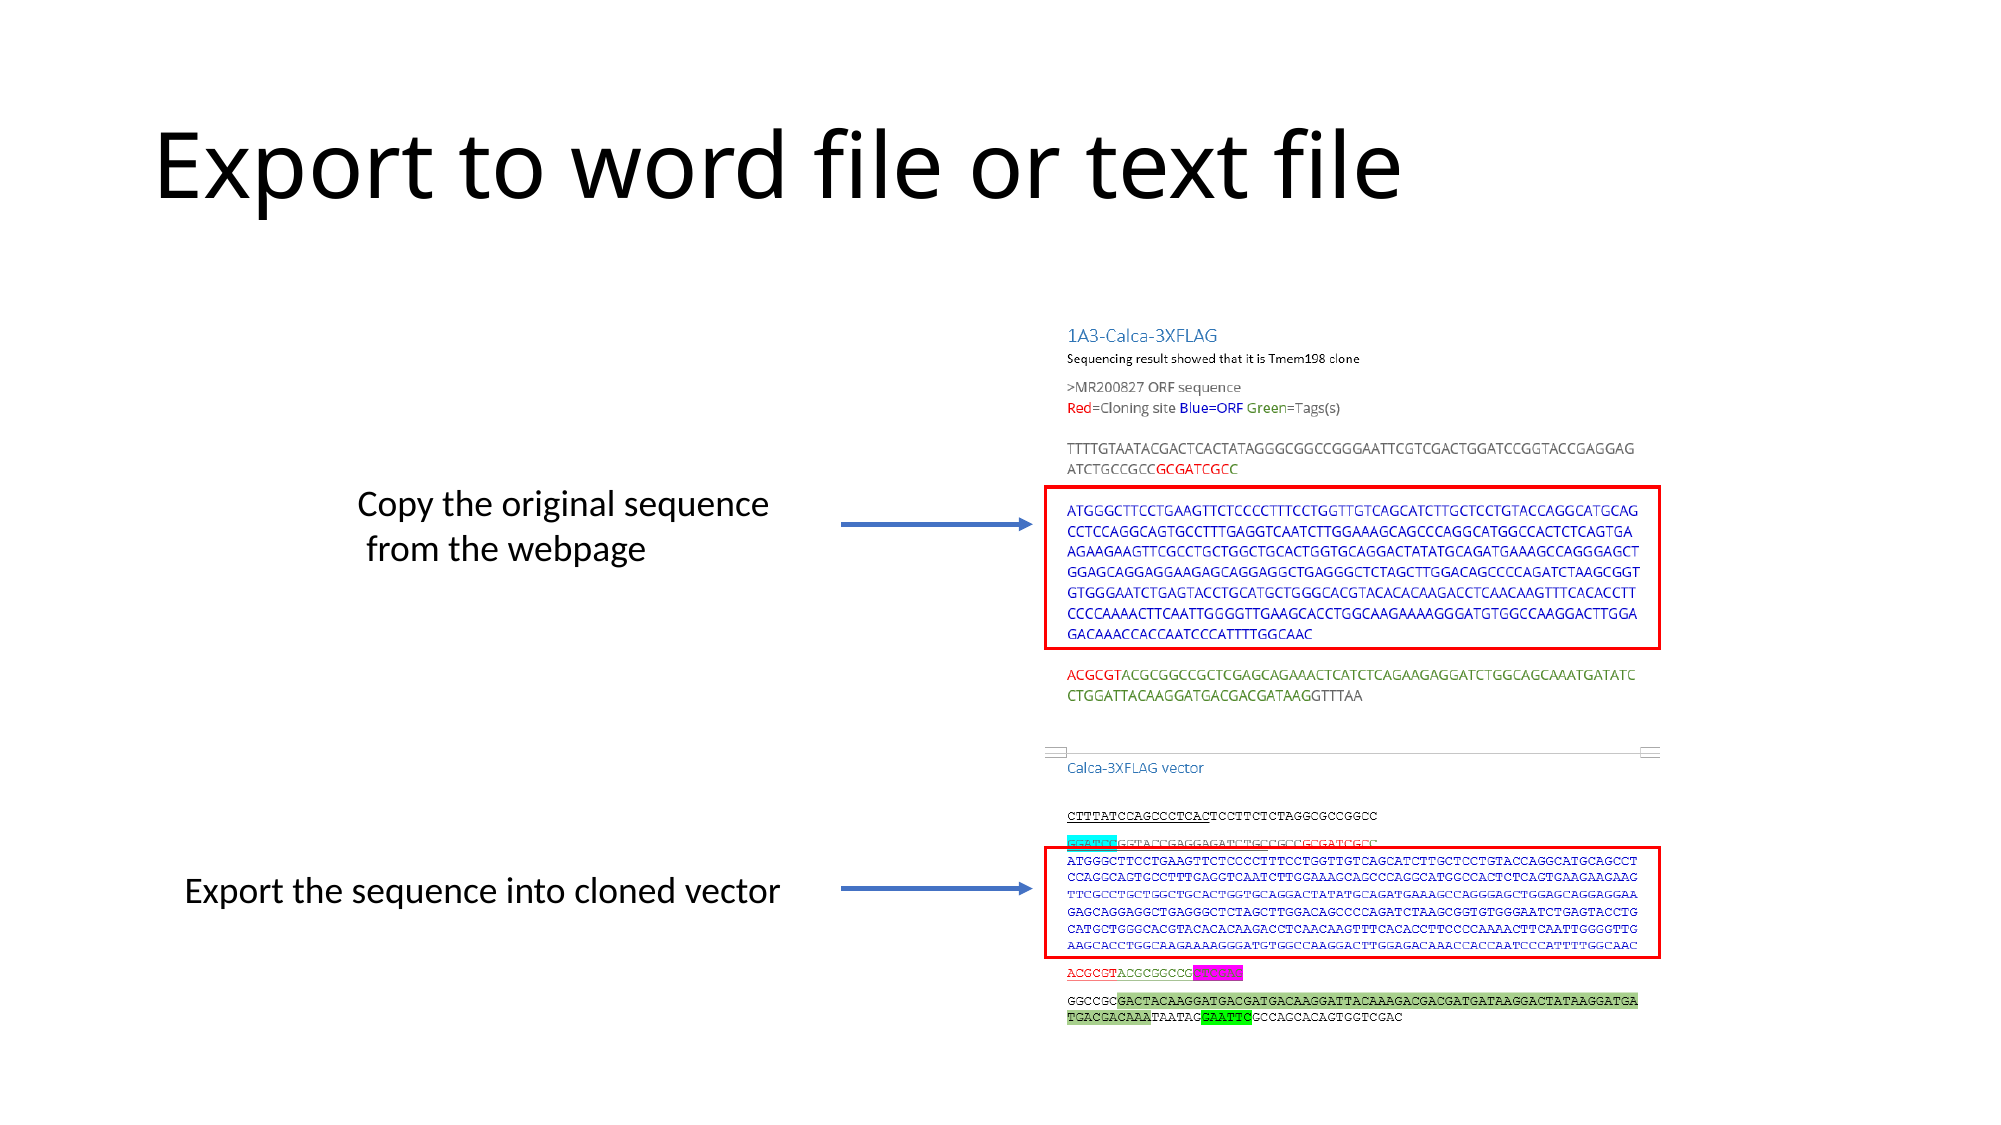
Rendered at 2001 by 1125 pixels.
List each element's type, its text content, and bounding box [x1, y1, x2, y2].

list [1045, 322, 1660, 1037]
text_box Export the sequence into cloned vector [169, 858, 797, 918]
title Export to word file or text file [137, 59, 1863, 278]
text_box Copy the original sequence from the webpage [342, 471, 786, 576]
